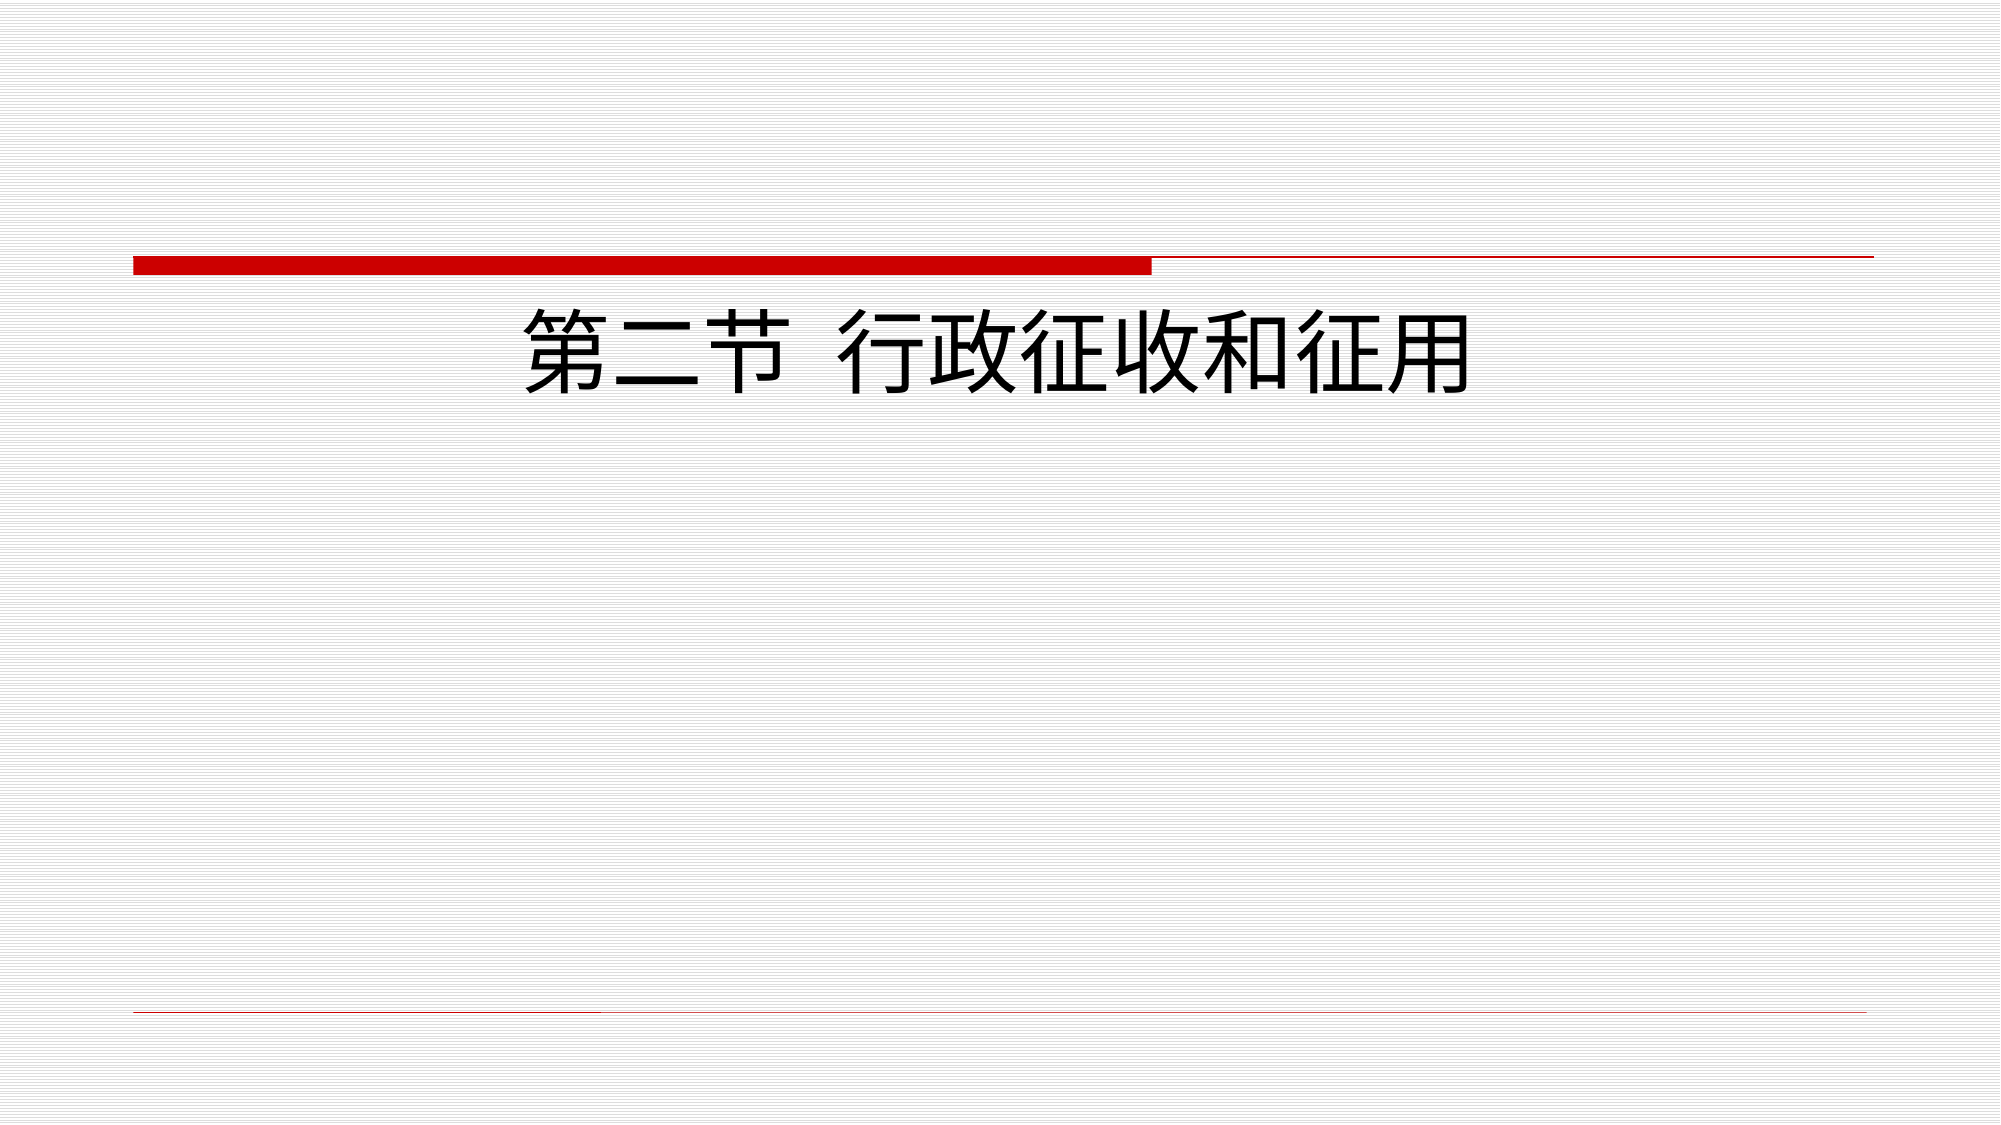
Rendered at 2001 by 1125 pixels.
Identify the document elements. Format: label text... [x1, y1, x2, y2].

list 第二节 行政征收和征用 [123, 287, 1875, 988]
